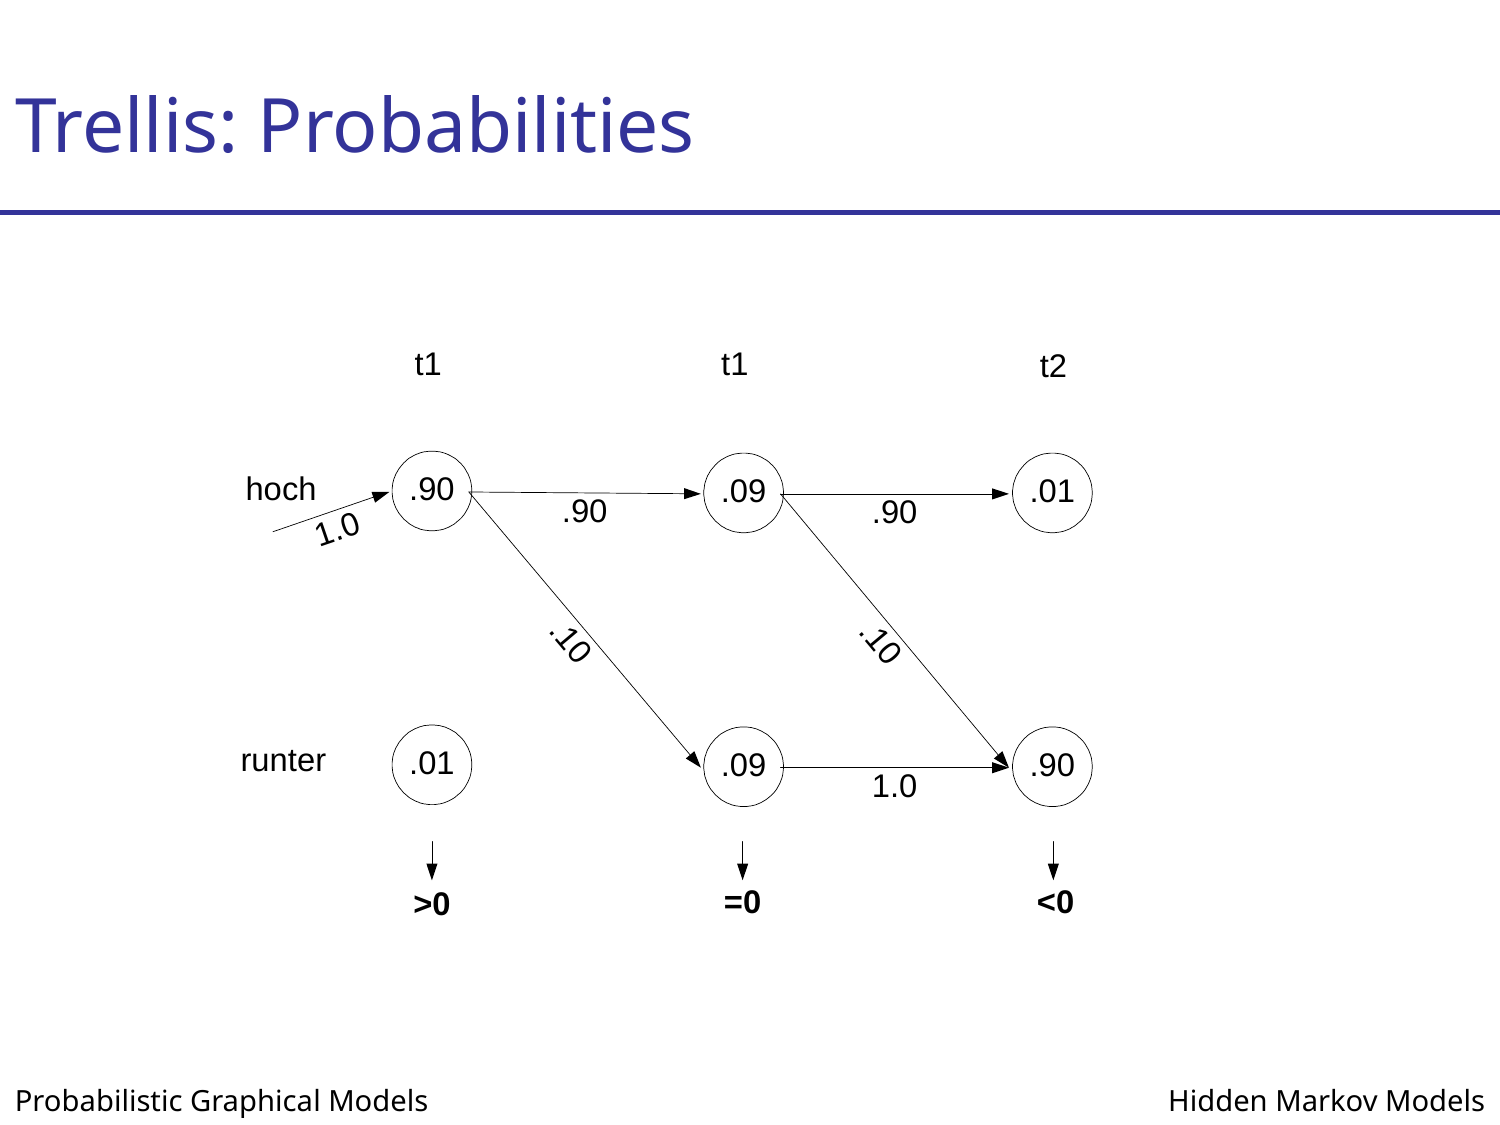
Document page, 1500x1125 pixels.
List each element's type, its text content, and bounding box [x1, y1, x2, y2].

title Trellis: Probabilities [0, 24, 1500, 175]
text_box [237, 337, 1096, 929]
